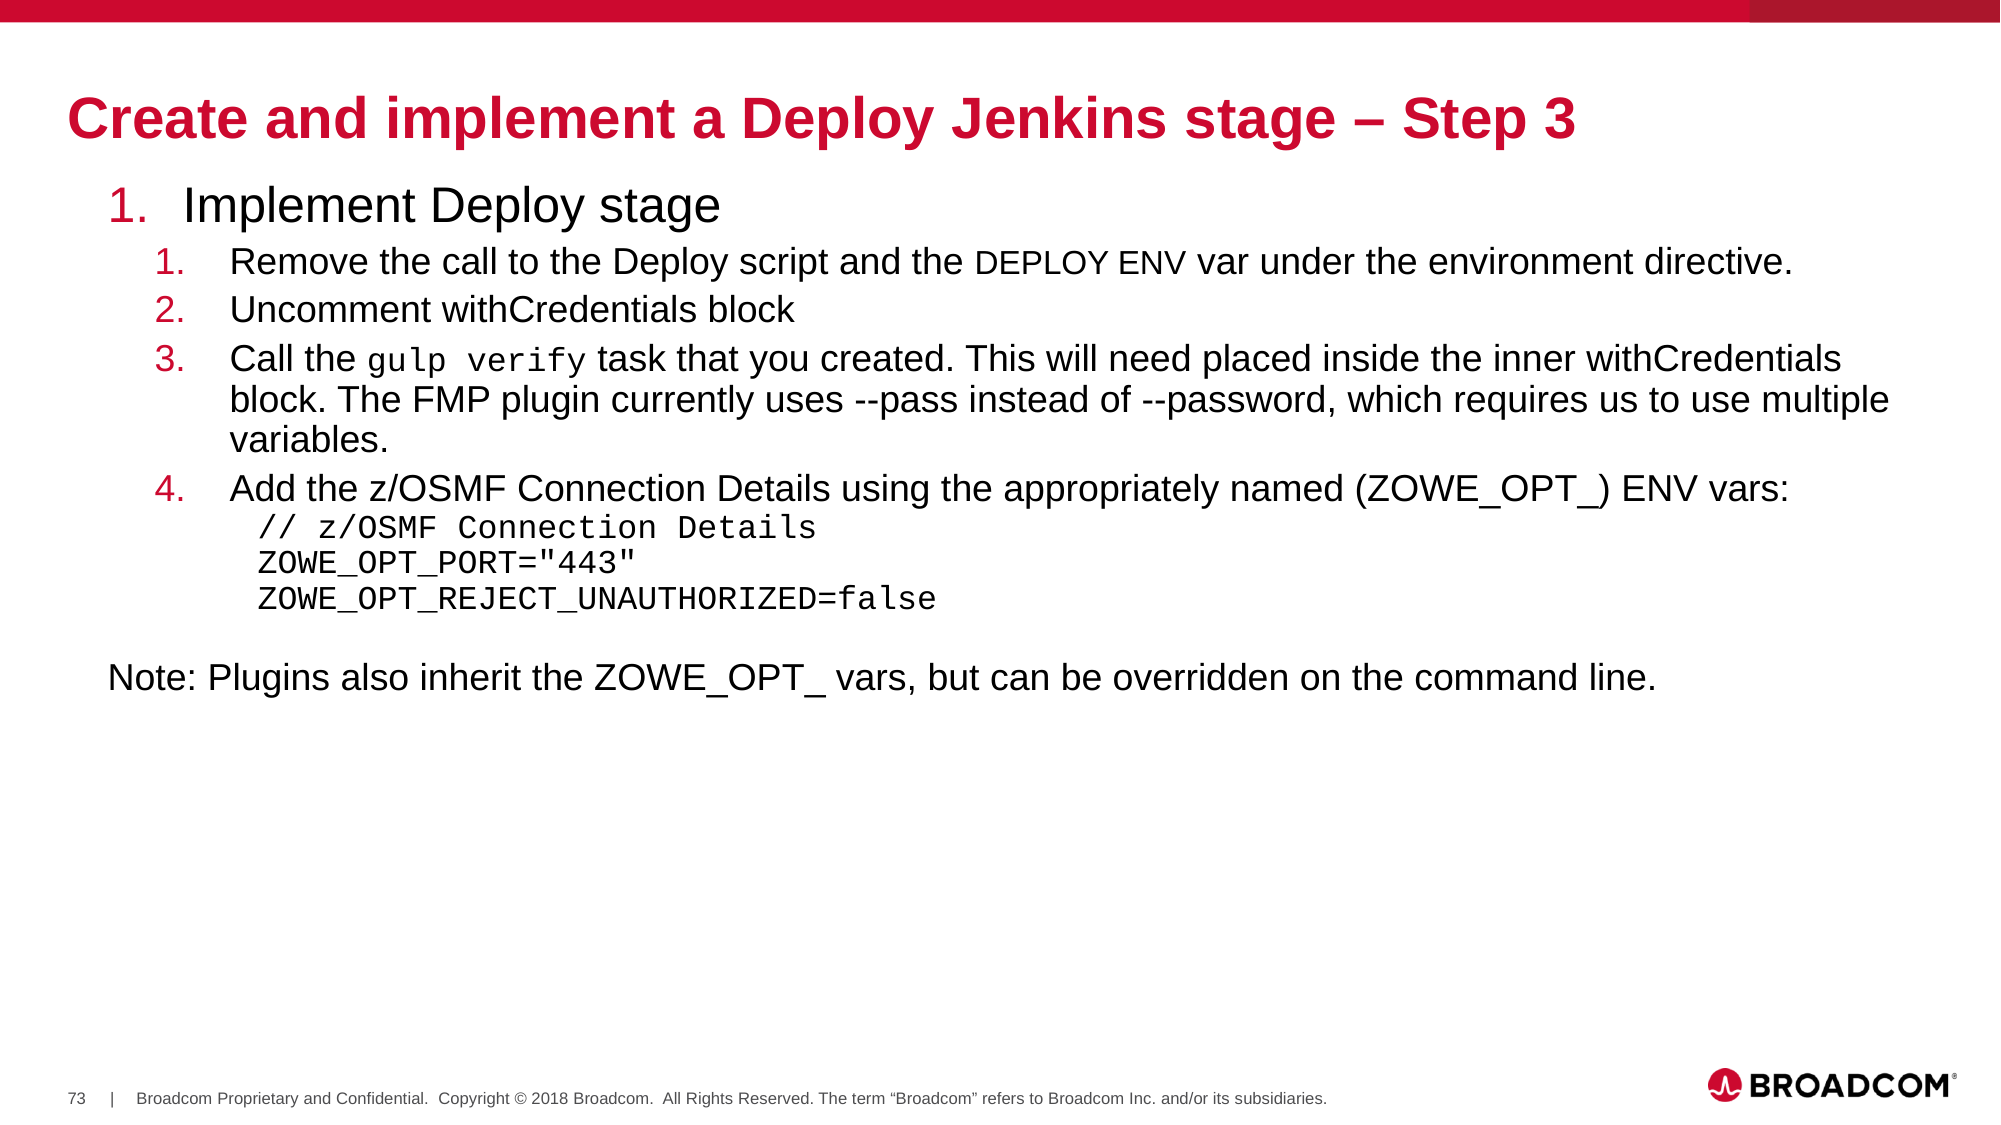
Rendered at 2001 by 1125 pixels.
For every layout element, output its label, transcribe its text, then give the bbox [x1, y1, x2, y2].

text_box Implement Deploy stage Remove the call to the Deploy script and the DEPLOY ENV var under the environment directive. Uncomment withCredentials block Call the gulp verify task that you created. This will need placed inside the inner withCredentials block. The FMP plugin currently uses --pass instead of --password, which requires us to use multiple variables. Add the z/OSMF Connection Details using the appropriately named (ZOWE_OPT_) ENV vars: // z/OSMF Connection Details ZOWE_OPT_PORT="443" ZOWE_OPT_REJECT_UNAUTHORIZED=false Note: Plugins also inherit the ZOWE_OPT_ vars, but can be overridden on the command line. [92, 171, 1958, 1021]
picture [1708, 1068, 1957, 1102]
title Create and implement a Deploy Jenkins stage – Step 3 [67, 26, 1933, 185]
text_box [67, 185, 1933, 1035]
